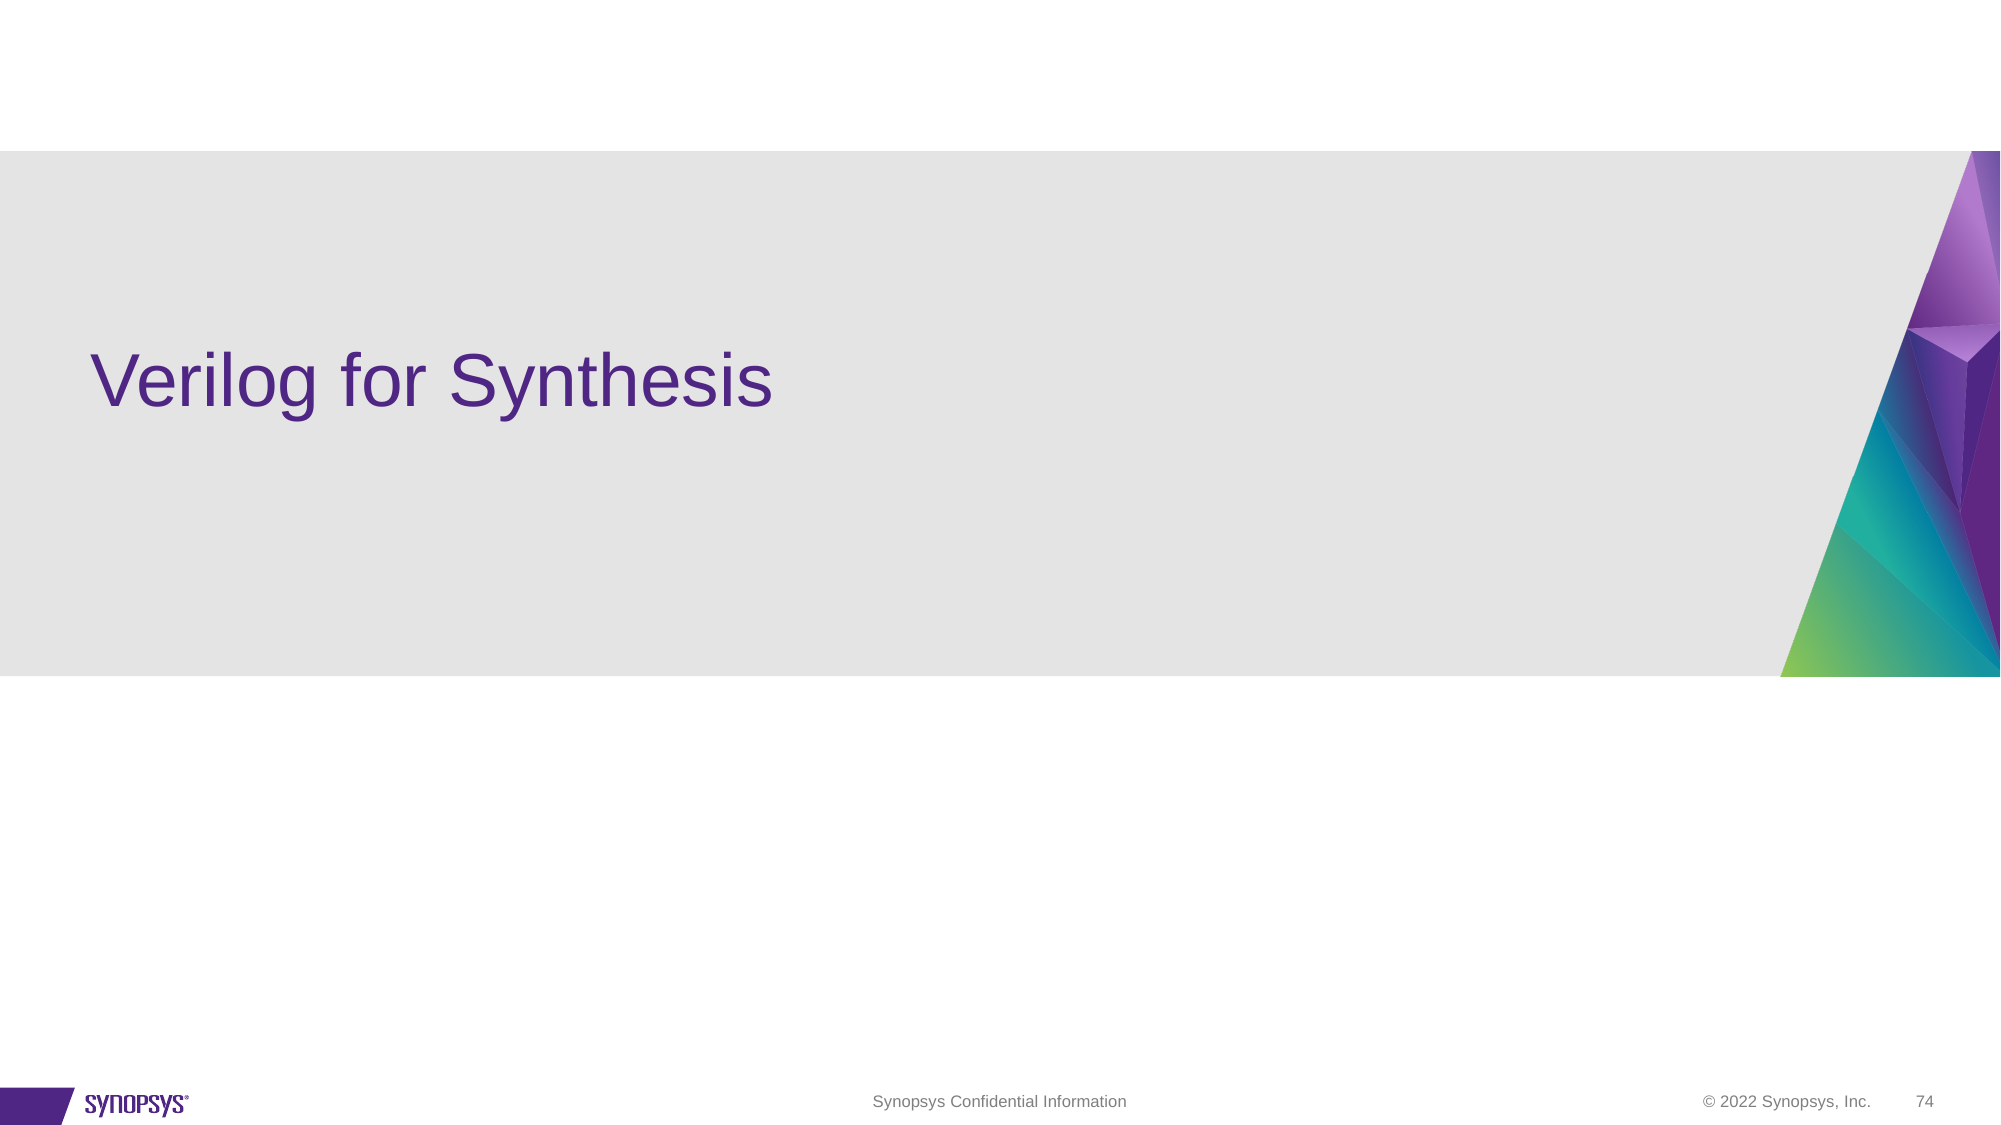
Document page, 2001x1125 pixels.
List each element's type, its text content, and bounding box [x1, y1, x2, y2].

title Verilog for Synthesis [74, 265, 1768, 430]
footer [505, 1057, 995, 1118]
picture [1780, 151, 2001, 677]
